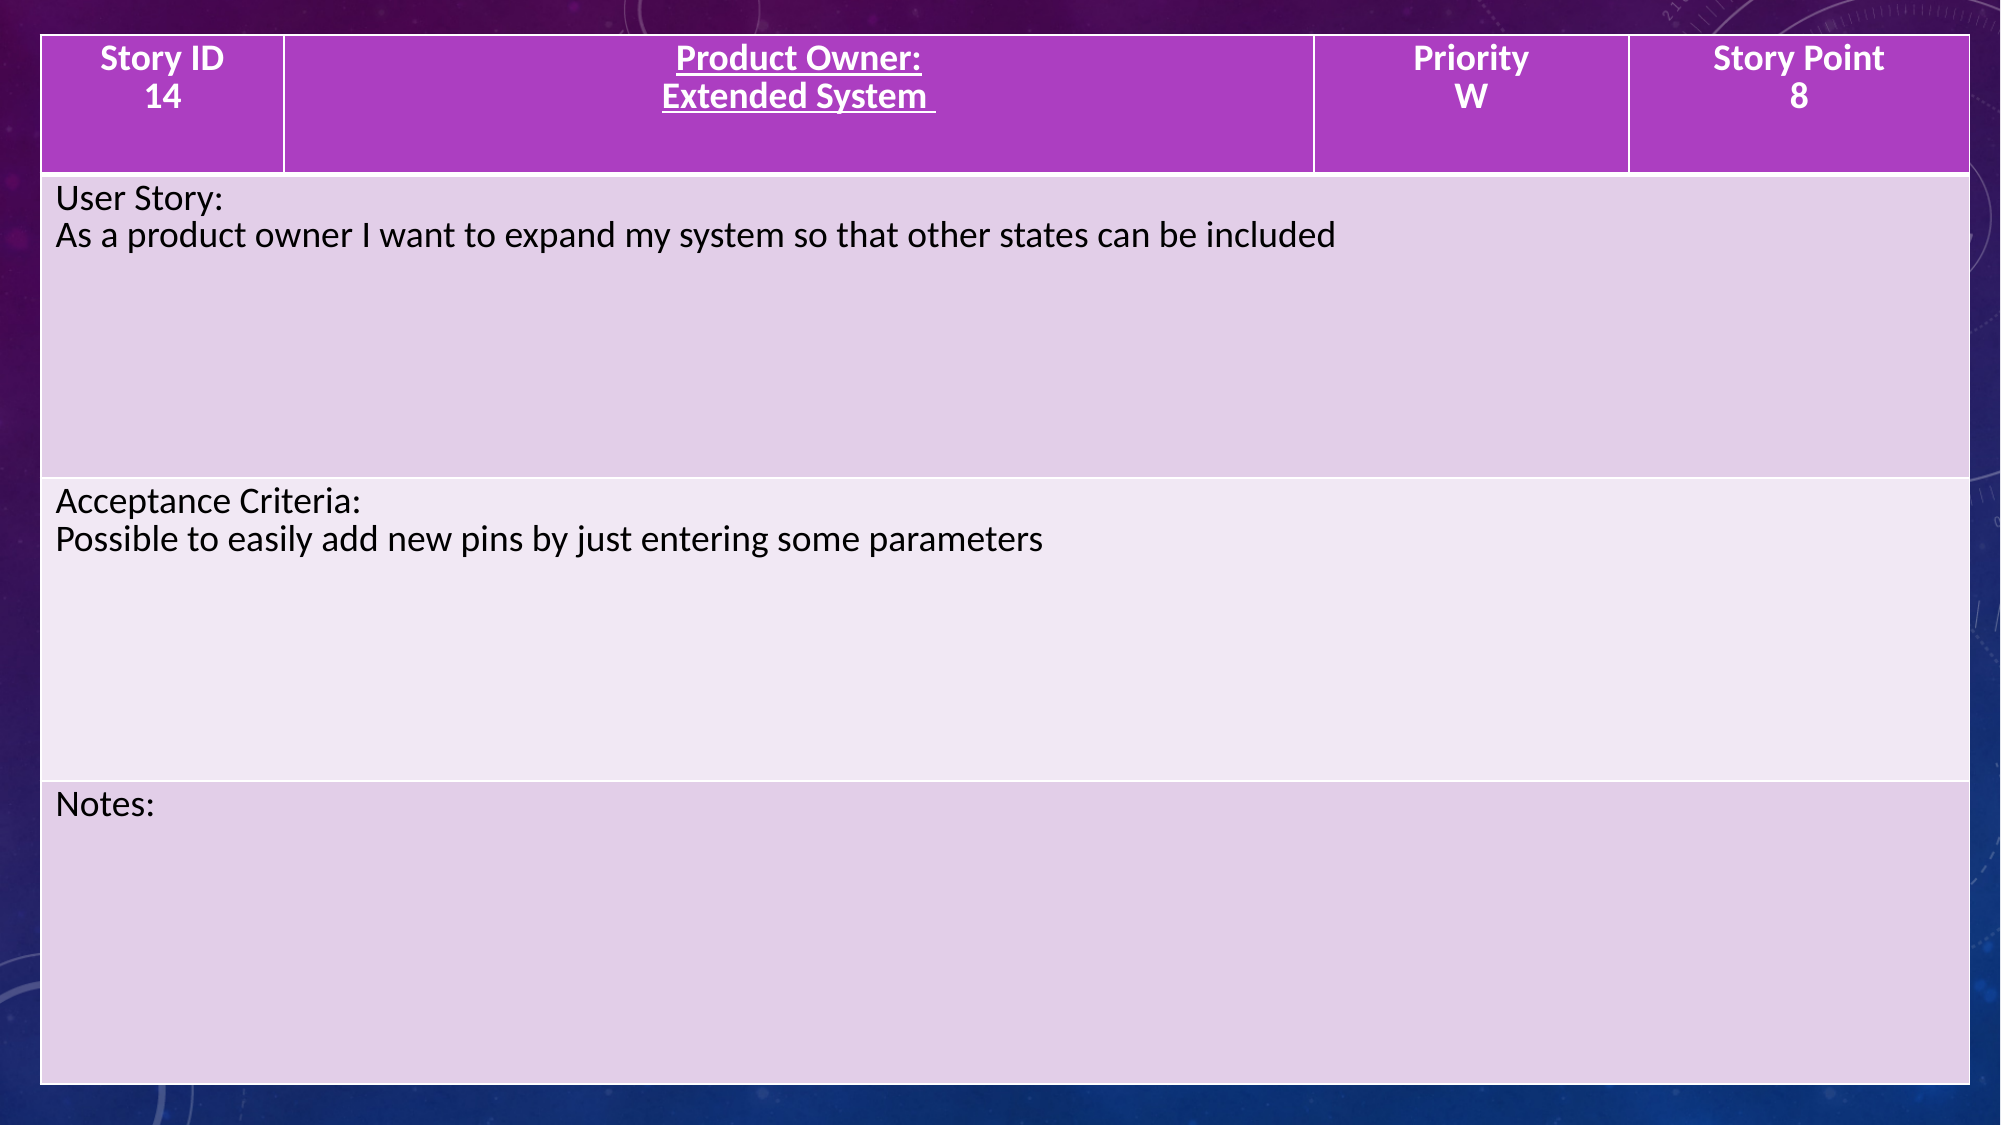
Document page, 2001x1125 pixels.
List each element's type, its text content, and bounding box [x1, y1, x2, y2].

table_cell Notes: [42, 782, 1969, 1083]
table_cell User Story: As a product owner I want to expand my system so that other states can be included [42, 177, 1969, 477]
table_header Priority W [1315, 36, 1628, 172]
picture [0, 0, 2001, 1125]
table_header Product Owner: Extended System [285, 36, 1313, 172]
table_header Story Point 8 [1630, 36, 1969, 172]
table_header Story ID 14 [42, 36, 283, 172]
table_cell Acceptance Criteria: Possible to easily add new pins by just entering some parameters [42, 479, 1969, 780]
